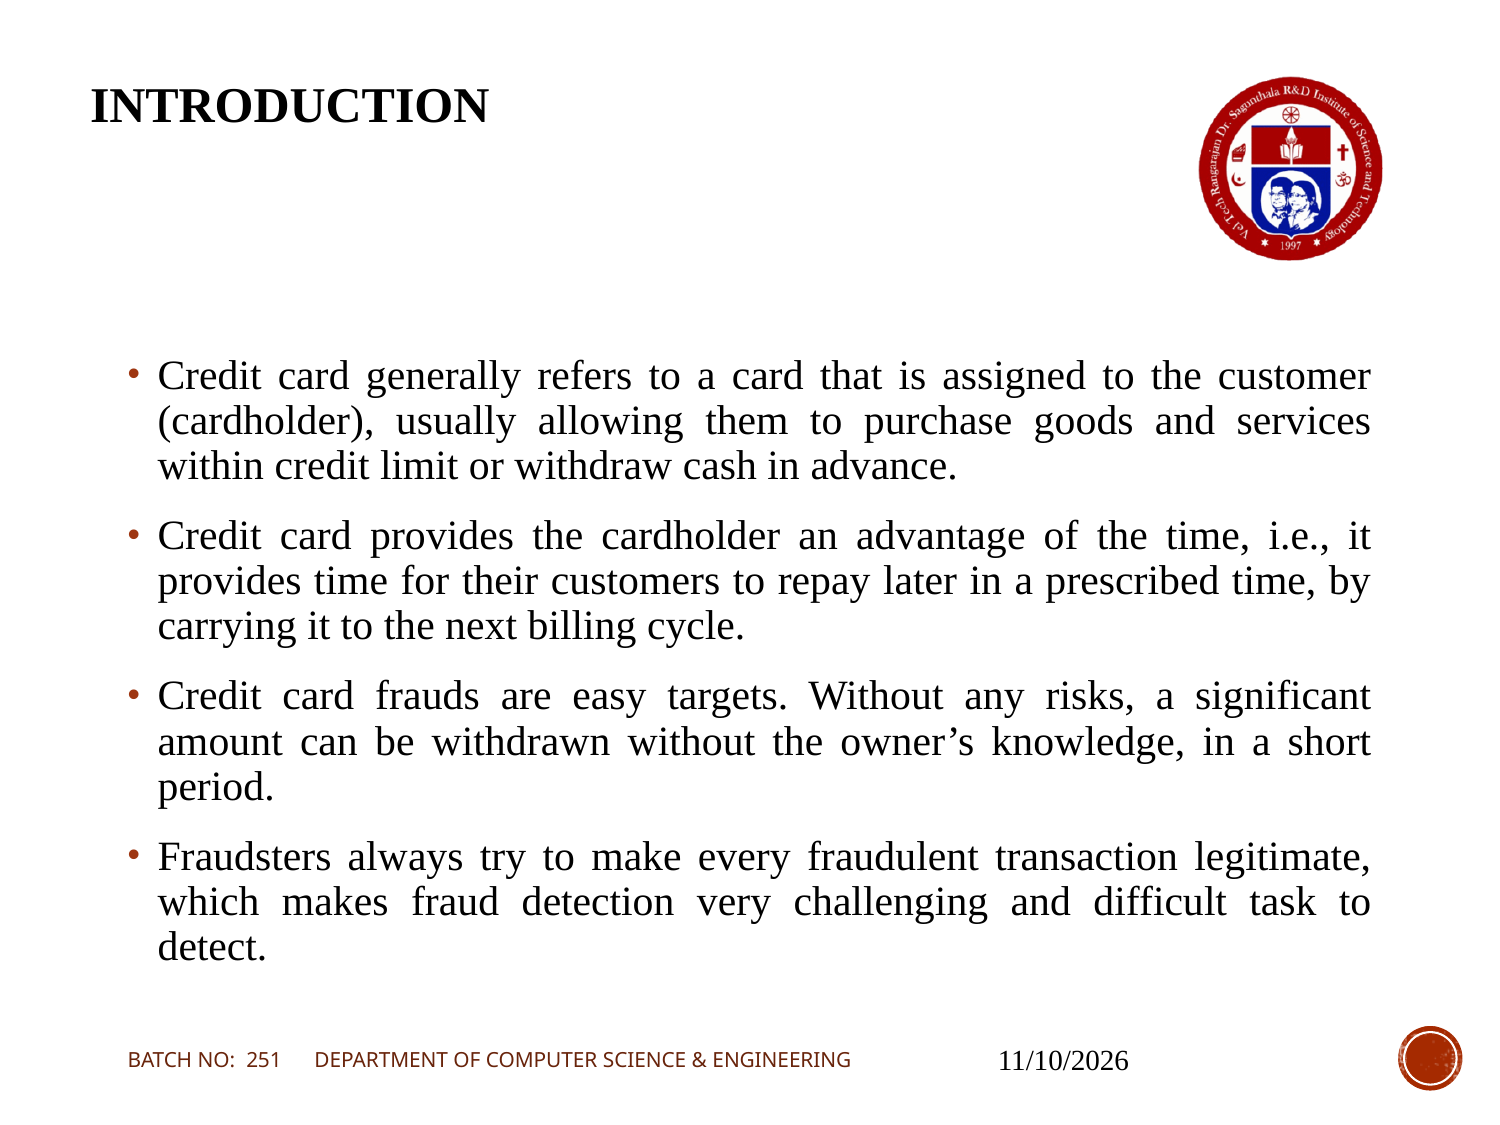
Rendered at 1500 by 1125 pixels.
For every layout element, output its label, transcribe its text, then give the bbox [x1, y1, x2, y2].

slide_number [982, 1028, 1386, 1089]
title INTRODUCTION [75, 17, 1425, 195]
footer BATCH NO: 251 DEPARTMENT OF COMPUTER SCIENCE & ENGINEERING [112, 1028, 891, 1089]
picture [1198, 195, 1383, 261]
slide_number [1391, 1028, 1471, 1089]
list Credit card generally refers to a card that is assigned to the customer (cardholder), usually allowing them to purchase goods and services within credit limit or withdraw cash in advance. Credit card provides the cardholder an advantage of the time, i.e., it provides time for their customers to repay later in a prescribed time, by carrying it to the next billing cycle. Credit card frauds are easy targets. Without any risks, a significant amount can be withdrawn without the owner’s knowledge, in a short period. Fraudsters always try to make every fraudulent transaction legitimate, which makes fraud detection very challenging and difficult task to detect. [112, 270, 1388, 1013]
